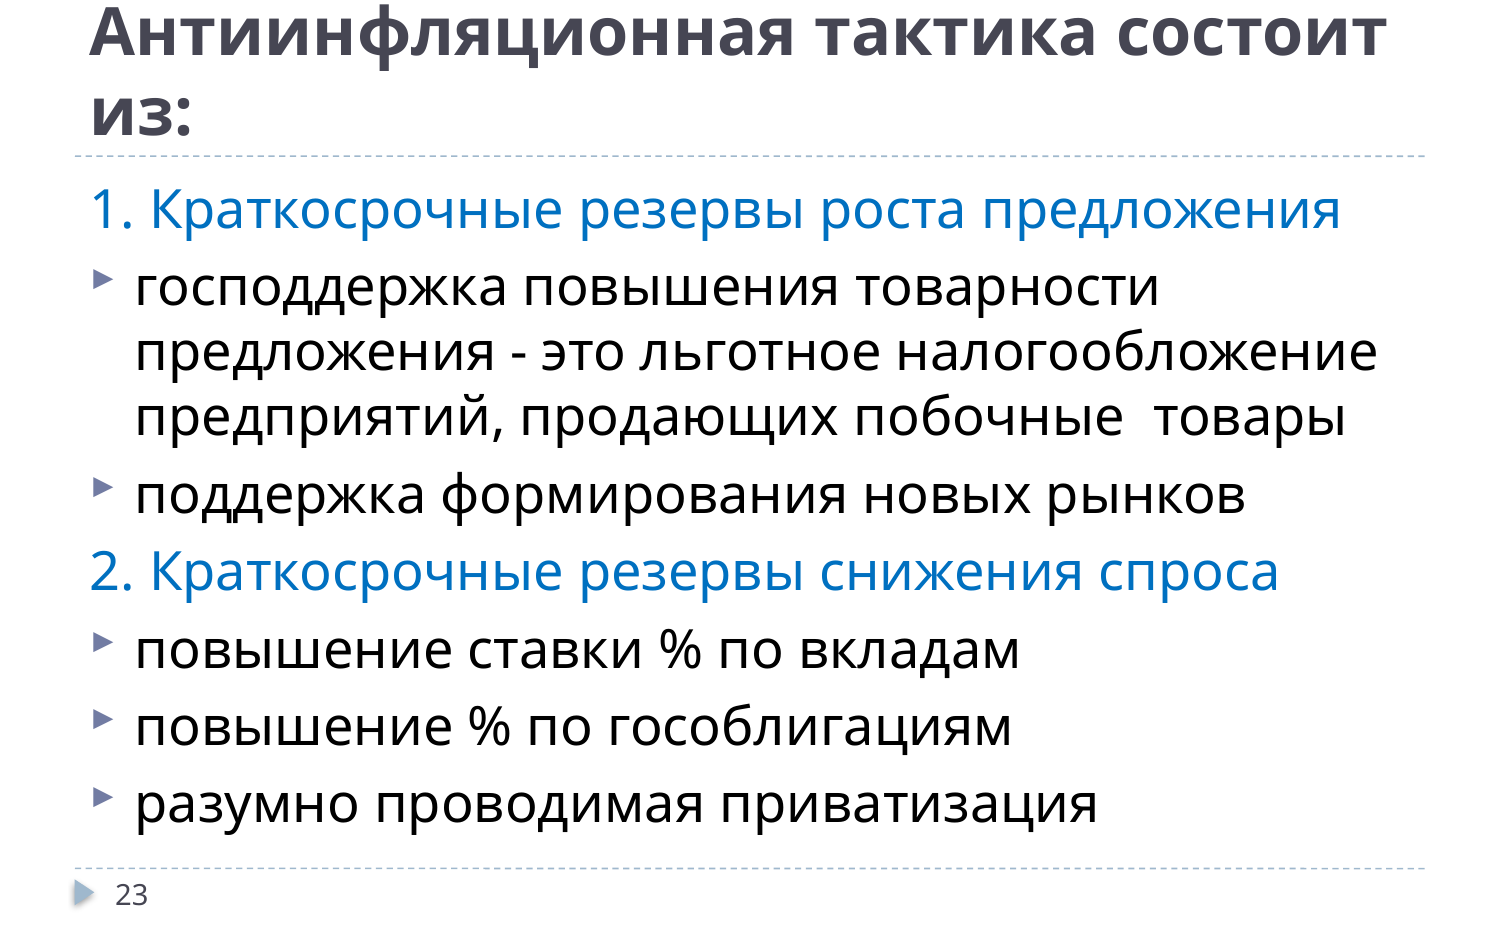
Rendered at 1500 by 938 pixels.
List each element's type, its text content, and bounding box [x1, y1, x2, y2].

text_box 1. Краткосрочные резервы роста предложения господдержка повышения товарности предложения - это льготное налогообложение предприятий, продающих побочные товары поддержка формирования новых рынков 2. Краткосрочные резервы снижения спроса повышение ставки % по вкладам повышение % по гособлигациям разумно проводимая приватизация [75, 166, 1425, 842]
text_box Антиинфляционная тактика состоит из: [75, 20, 1425, 157]
text_box 23 [100, 868, 426, 919]
